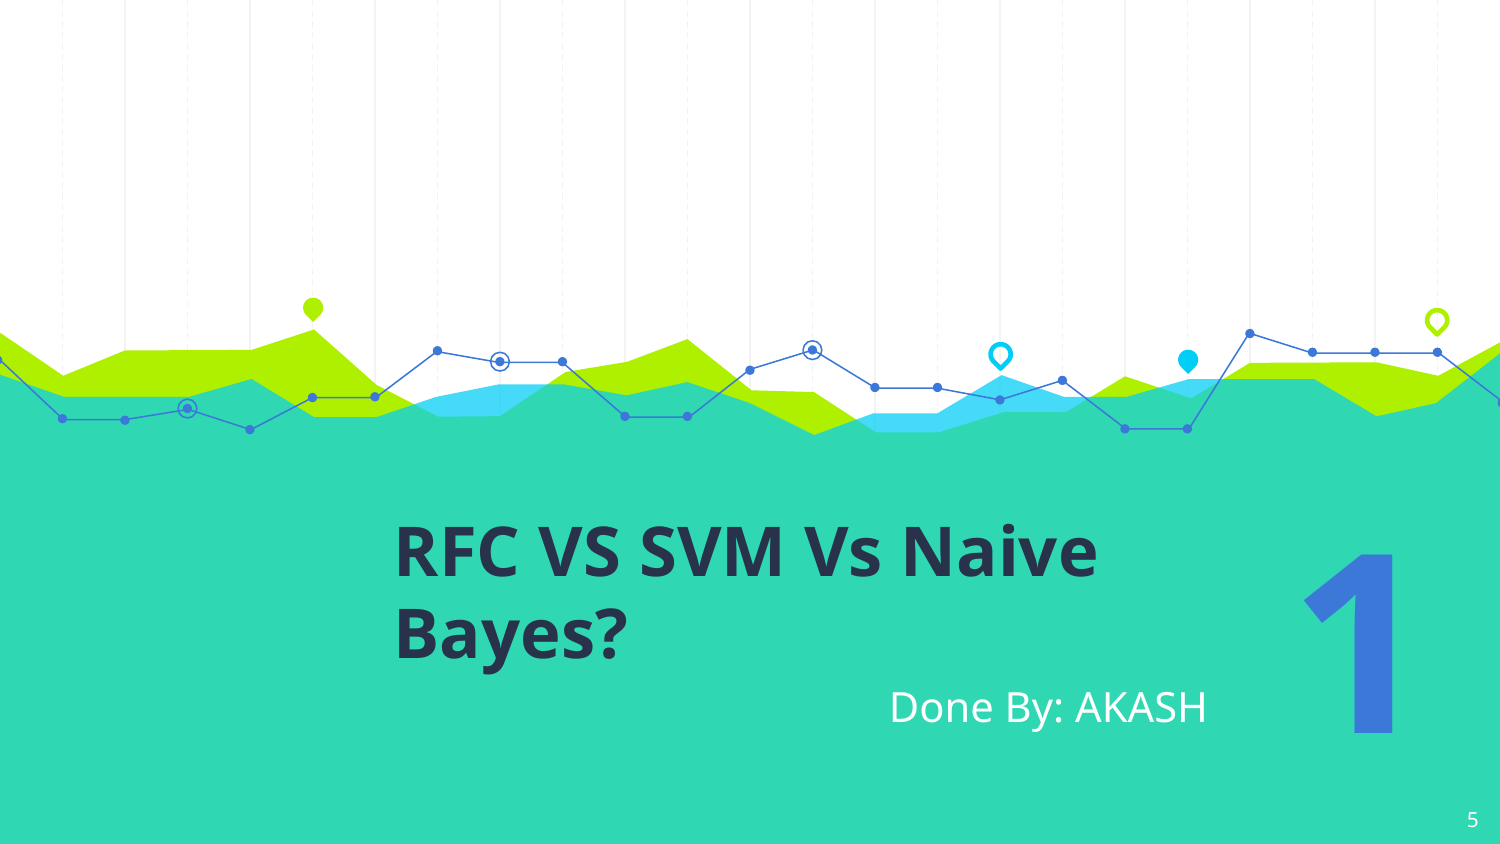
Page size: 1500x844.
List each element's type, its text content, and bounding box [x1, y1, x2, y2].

slide_number ‹#› [1403, 791, 1494, 844]
subtitle Done By: AKASH [378, 665, 1216, 795]
title RFC VS SVM Vs Naive Bayes? [378, 497, 1235, 665]
text_box 1 [1216, 600, 1500, 799]
